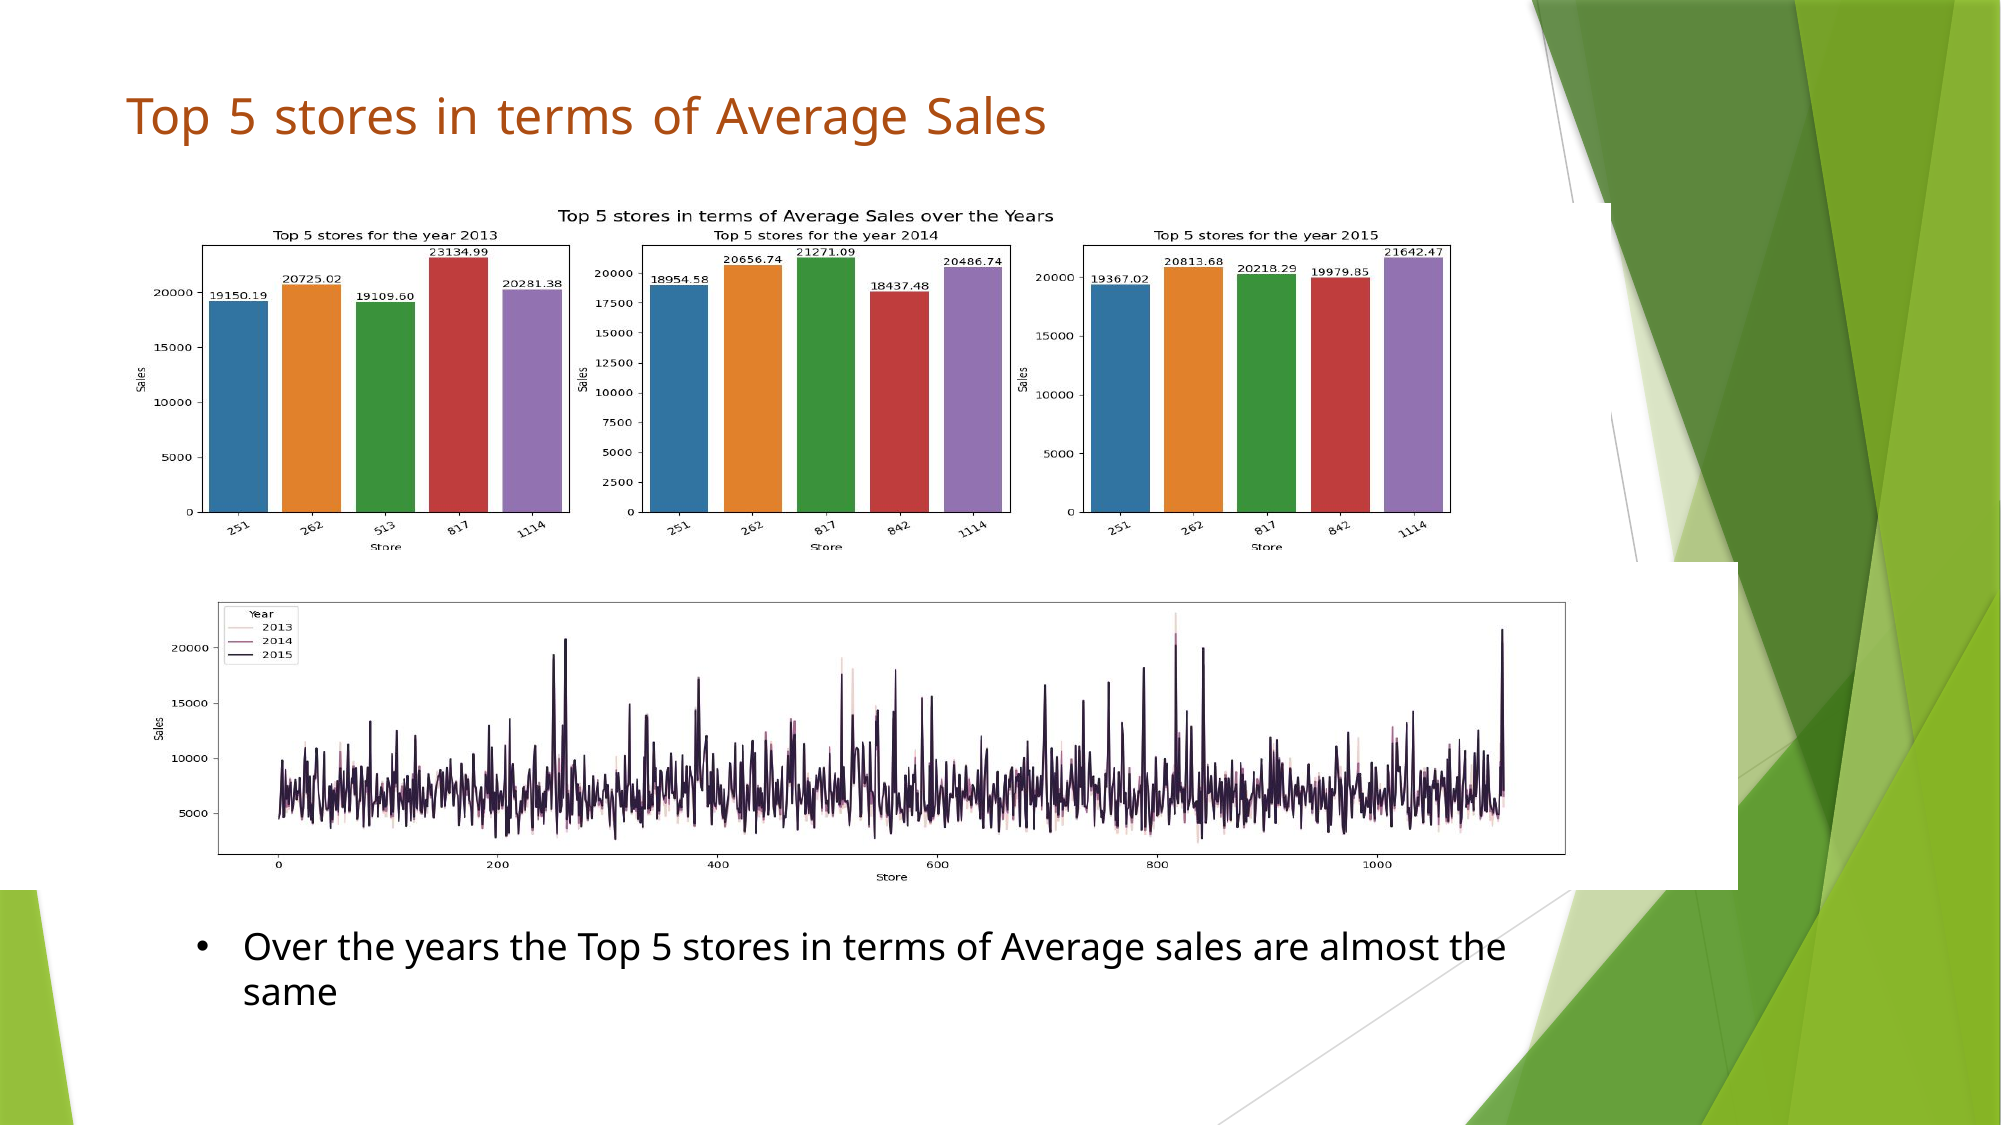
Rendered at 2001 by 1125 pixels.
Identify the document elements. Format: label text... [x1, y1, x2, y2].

title Top 5 stores in terms of Average Sales [111, 60, 1522, 157]
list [0, 561, 1738, 891]
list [0, 203, 1611, 550]
text_box Over the years the Top 5 stores in terms of Average sales are almost the same [181, 915, 1611, 1021]
